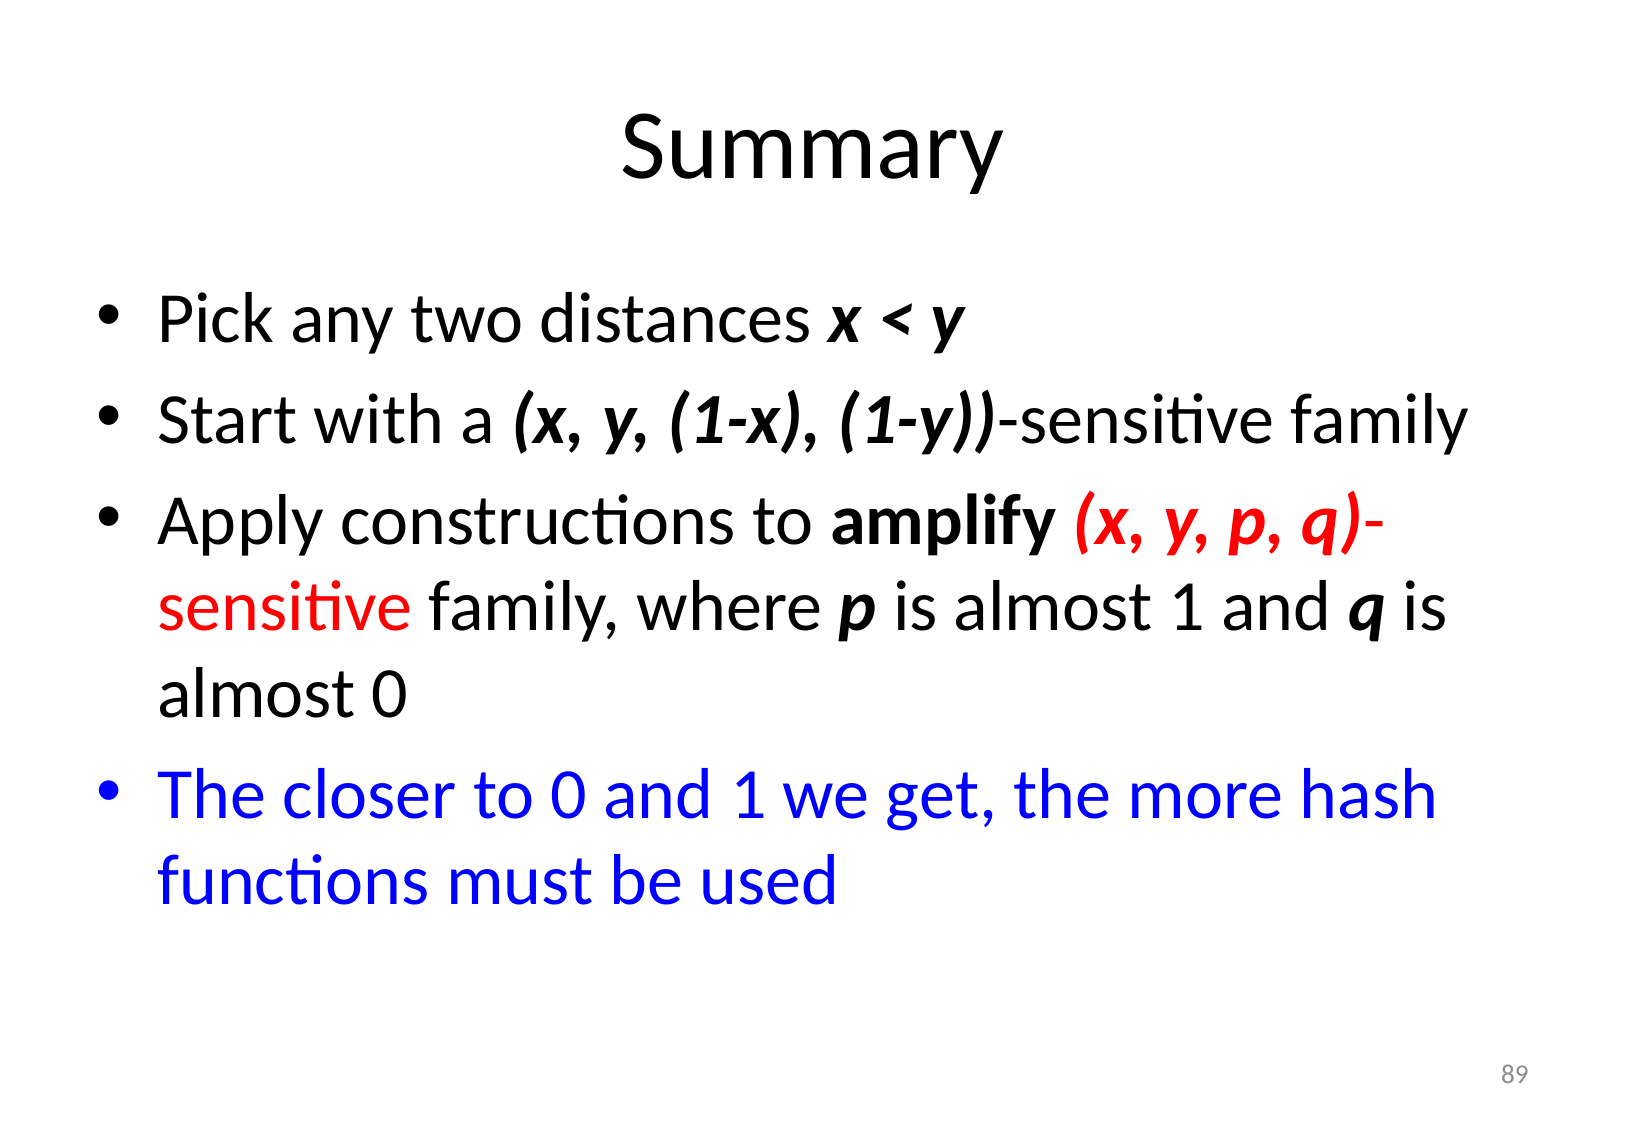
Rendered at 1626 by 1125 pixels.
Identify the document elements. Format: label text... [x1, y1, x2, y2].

title Summary [81, 45, 1544, 233]
list Pick any two distances x < y Start with a (x, y, (1-x), (1-y))-sensitive family Apply constructions to amplify (x, y, p, q)-sensitive family, where p is almost 1 and q is almost 0 The closer to 0 and 1 we get, the more hash functions must be used [81, 262, 1544, 1005]
slide_number 89 [1164, 1042, 1544, 1103]
